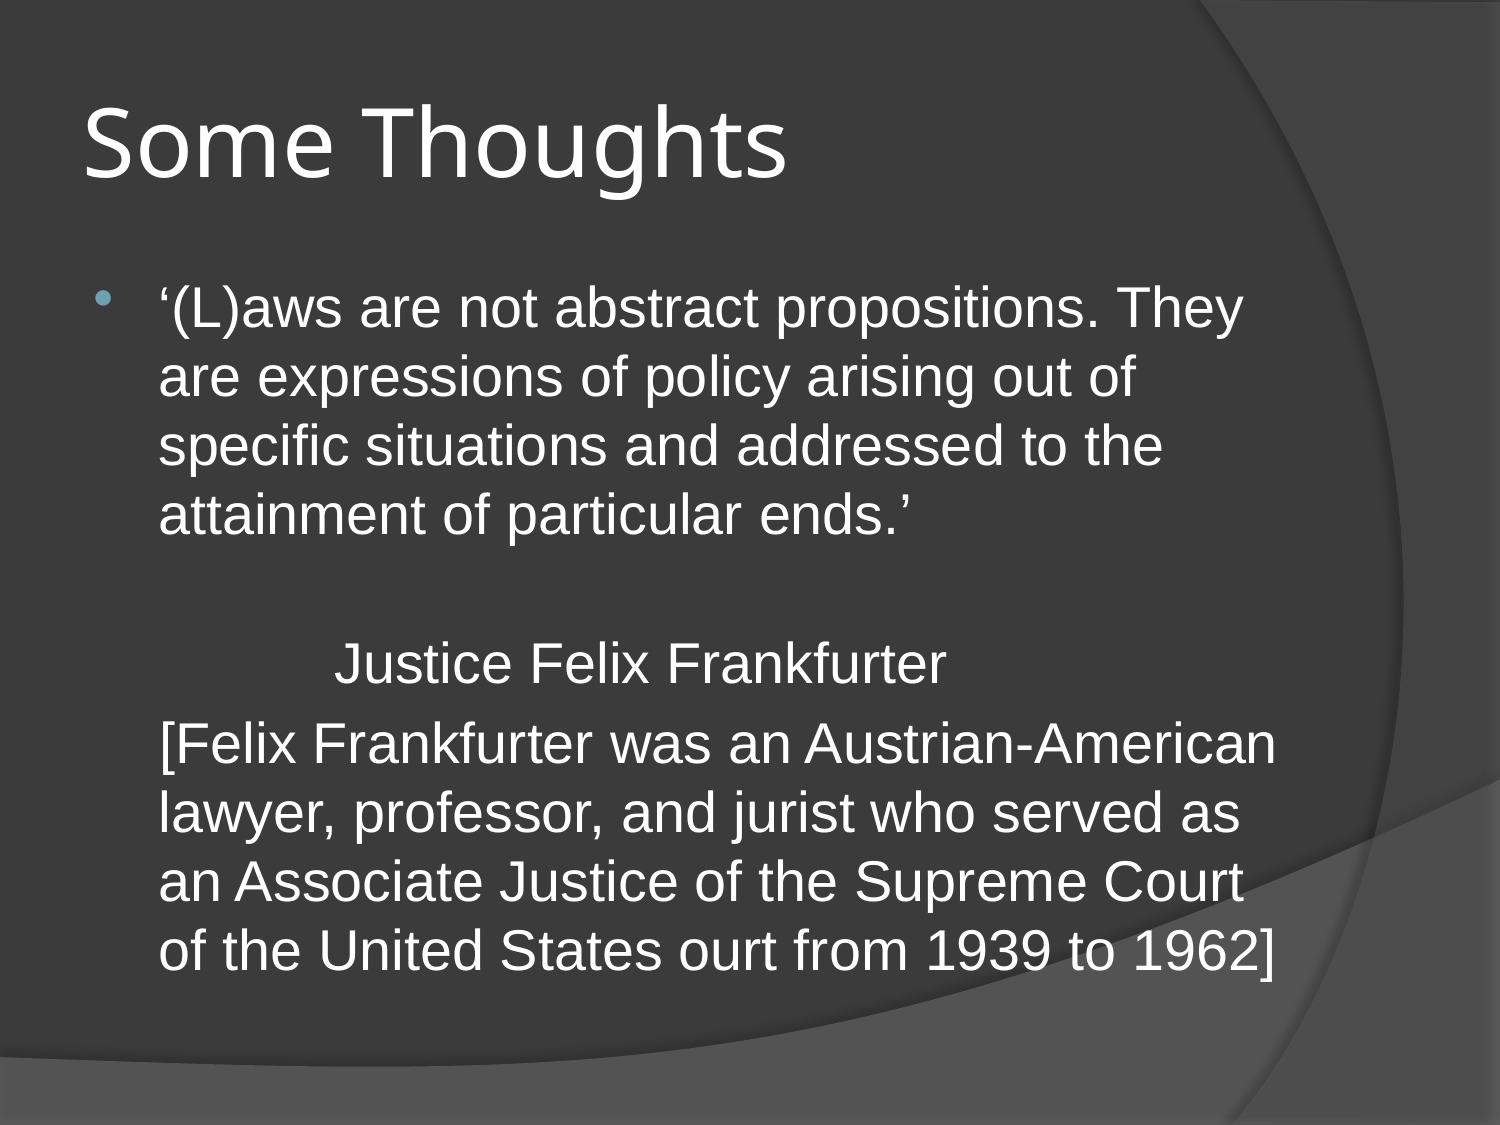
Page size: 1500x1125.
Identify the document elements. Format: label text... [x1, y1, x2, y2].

list ‘(L)aws are not abstract propositions. They are expressions of policy arising out of specific situations and addressed to the attainment of particular ends.’ Justice Felix Frankfurter [Felix Frankfurter was an Austrian-American lawyer, professor, and jurist who served as an Associate Justice of the Supreme Court of the United States ourt from 1939 to 1962] [75, 262, 1300, 1005]
title Some Thoughts [75, 45, 1300, 233]
